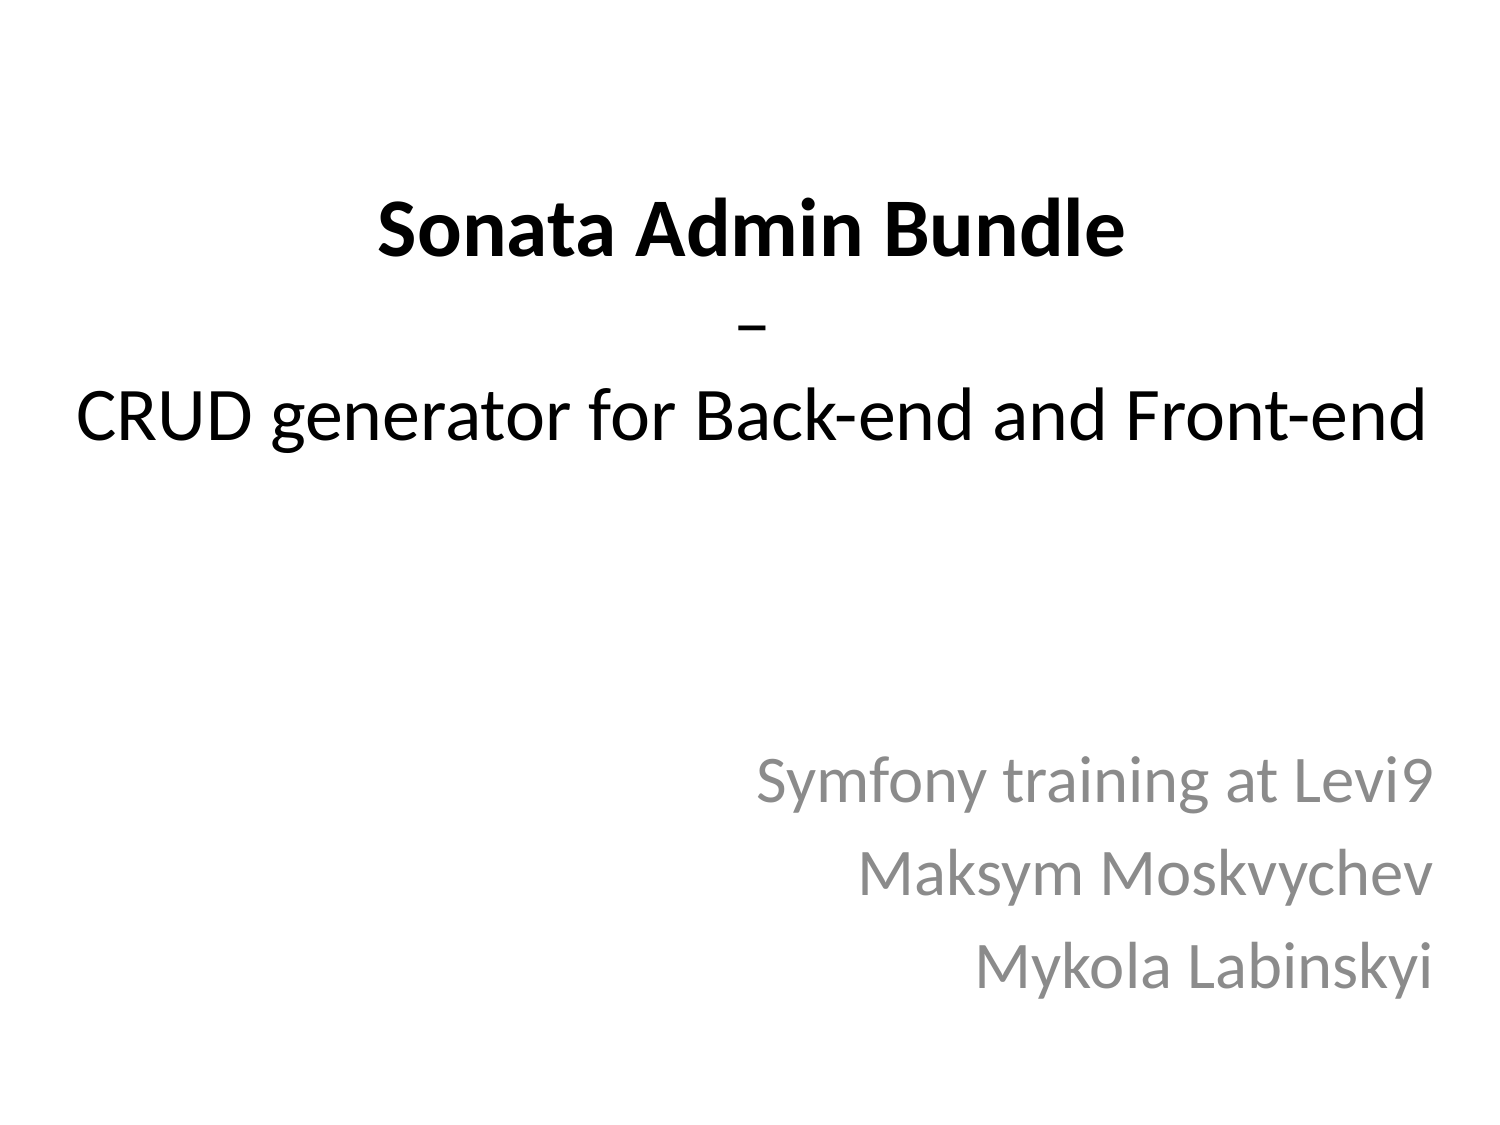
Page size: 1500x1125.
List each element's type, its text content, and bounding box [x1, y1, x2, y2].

subtitle Symfony training at Levi9 Maksym Moskvychev Mykola Labinskyi [399, 727, 1450, 1016]
title Sonata Admin Bundle – CRUD generator for Back-end and Front-end [55, 160, 1450, 468]
